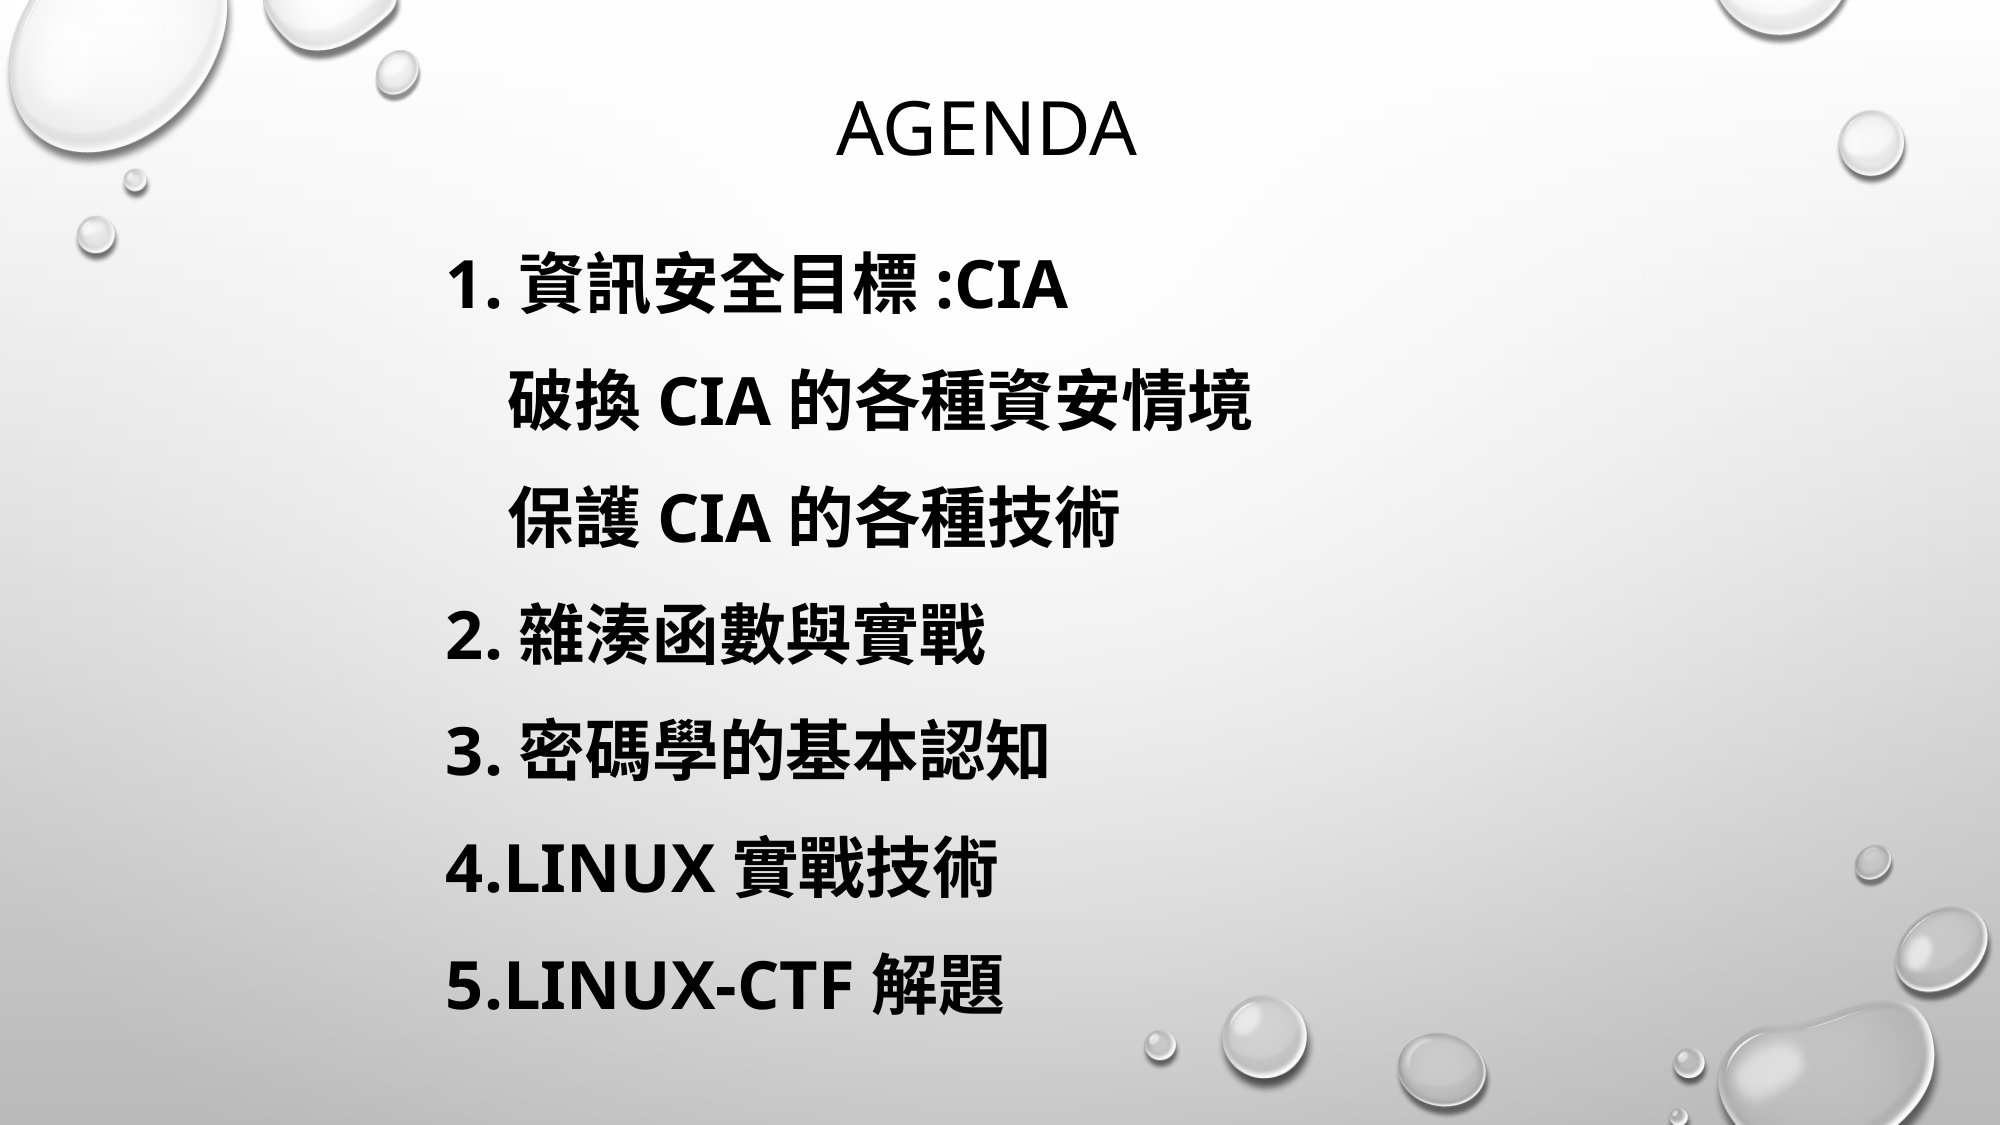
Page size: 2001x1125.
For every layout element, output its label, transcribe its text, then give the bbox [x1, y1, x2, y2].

picture [0, 0, 2000, 1125]
list 1.資訊安全目標:CIA 破換CIA的各種資安情境 保護CIA的各種技術 2.雜湊函數與實戰 3.密碼學的基本認知 4.linux實戰技術 5.Linux-CTF解題 [430, 218, 1639, 1031]
title agenda [136, 64, 1837, 197]
